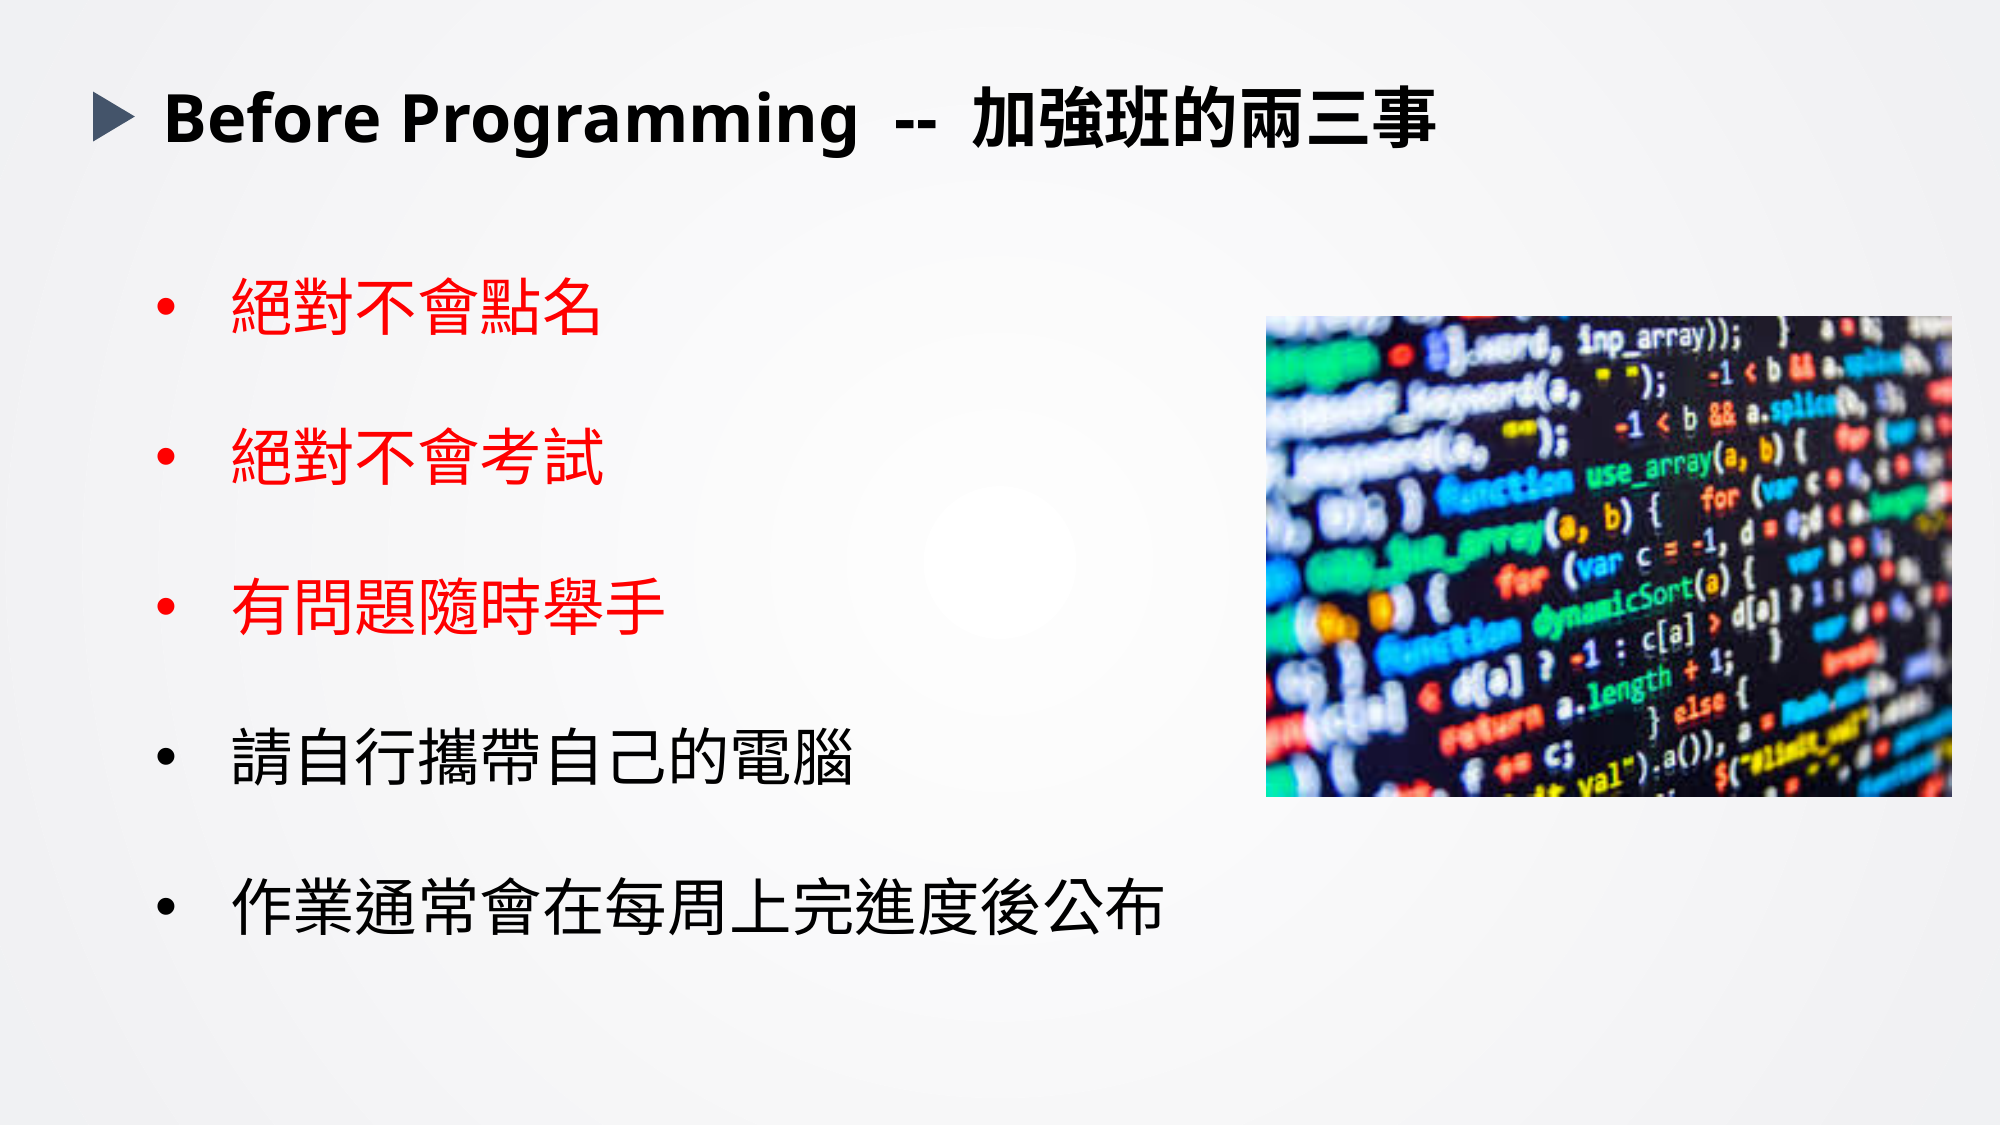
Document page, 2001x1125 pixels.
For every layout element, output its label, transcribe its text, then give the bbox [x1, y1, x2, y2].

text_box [93, 68, 1466, 165]
text_box 絕對不會點名 絕對不會考試 有問題隨時舉手 請自行攜帶自己的電腦 作業通常會在每周上完進度後公布 [140, 261, 1183, 951]
picture [1266, 315, 1952, 797]
